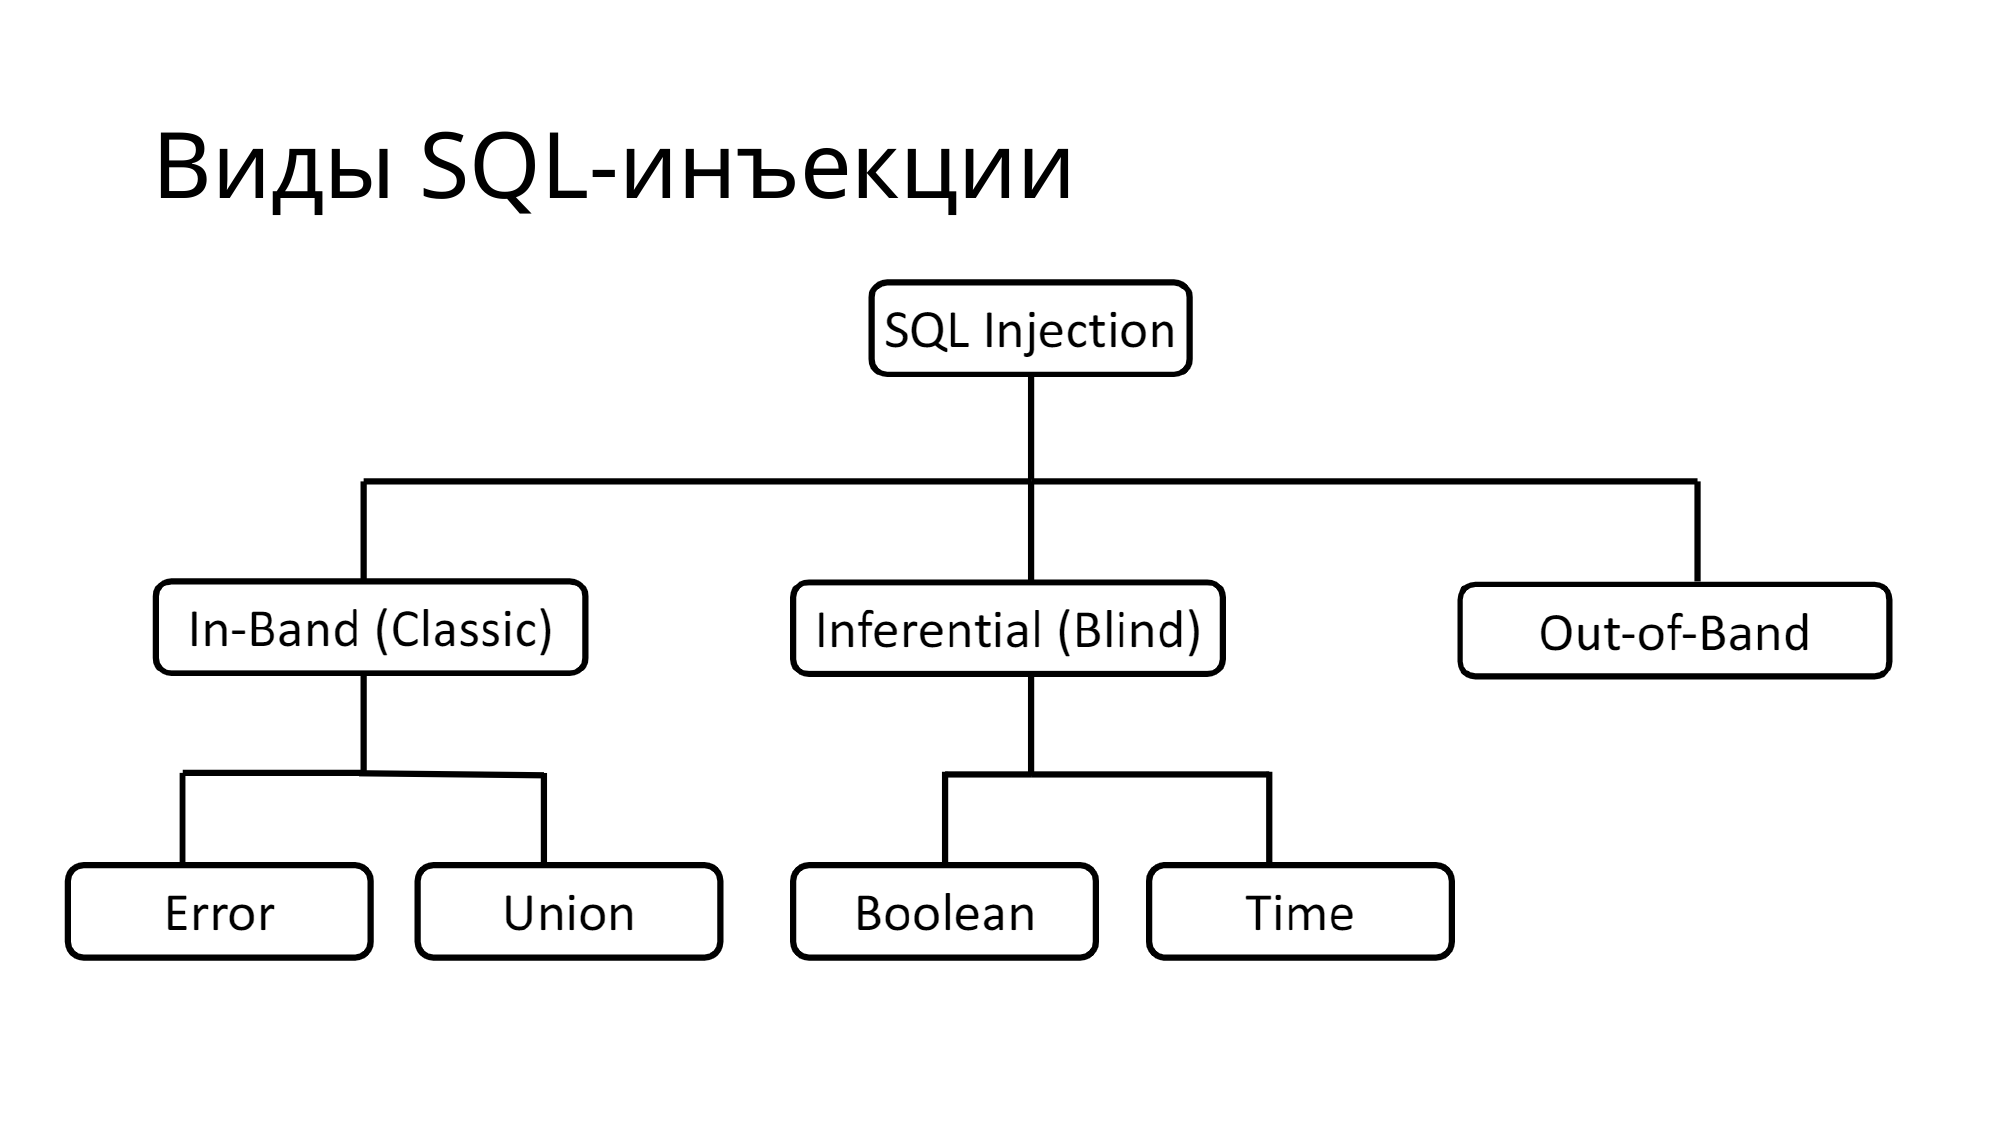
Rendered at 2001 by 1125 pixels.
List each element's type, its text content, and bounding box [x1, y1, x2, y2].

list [46, 240, 1925, 1028]
title Виды SQL-инъекции [137, 59, 1863, 240]
